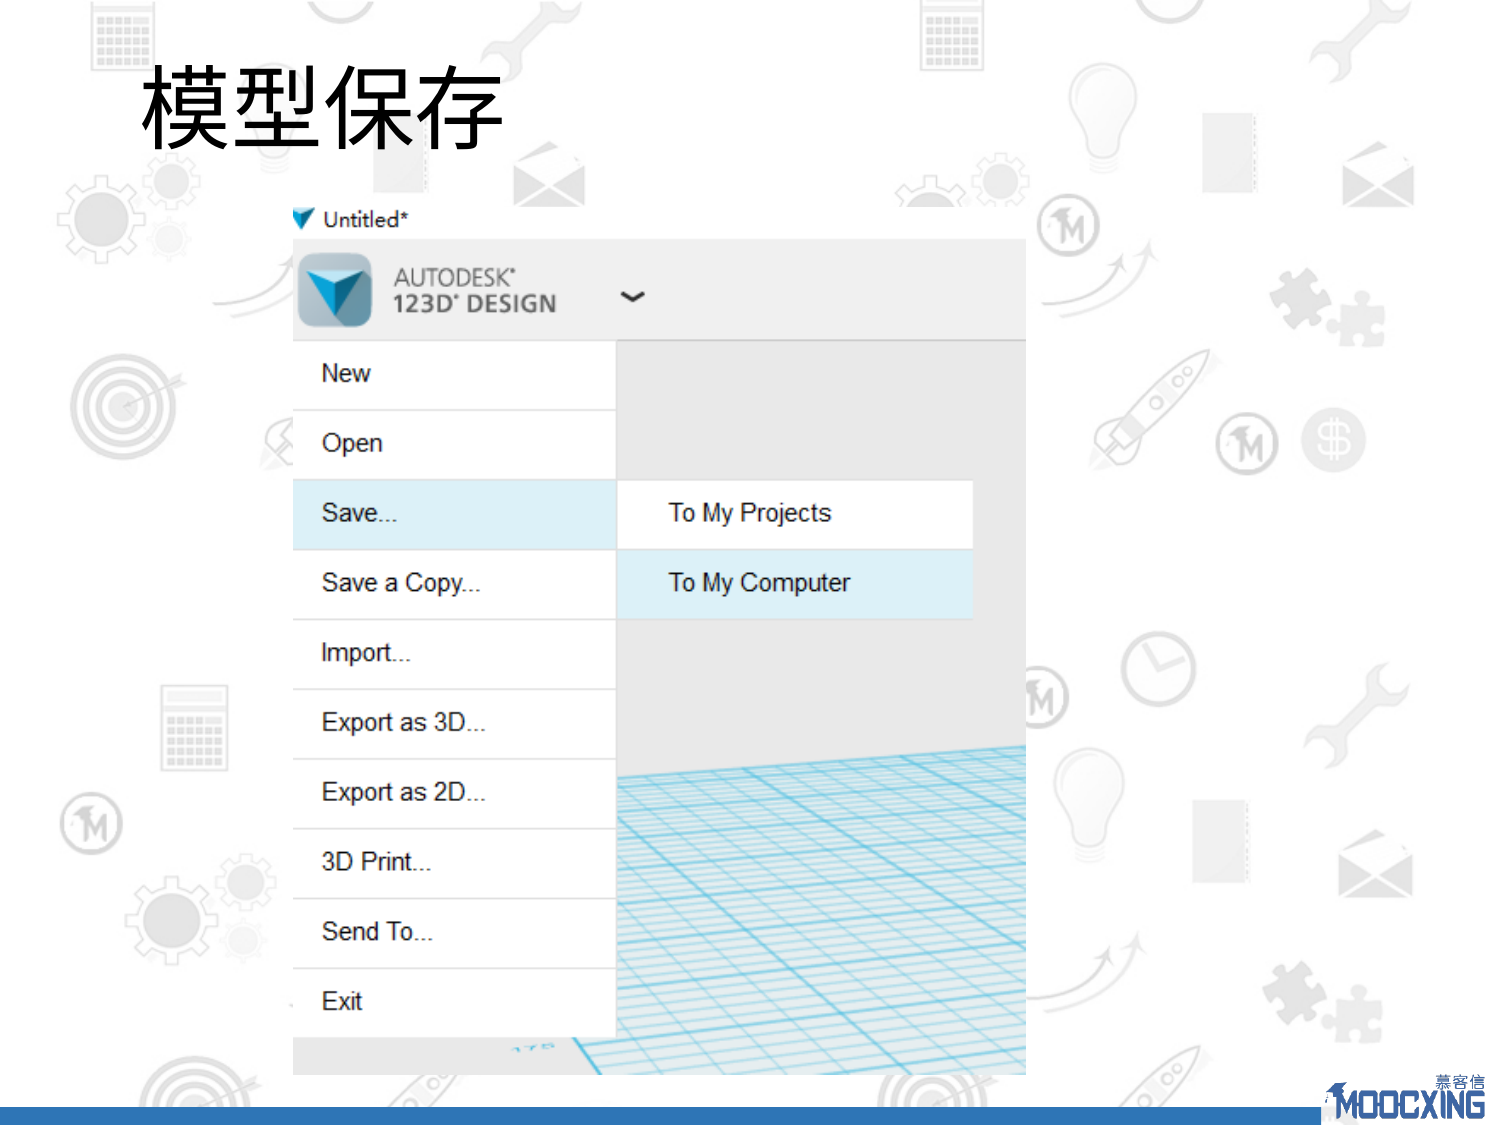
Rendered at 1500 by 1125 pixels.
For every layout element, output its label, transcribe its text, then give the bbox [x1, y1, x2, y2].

picture [0, 207, 1500, 1125]
title 模型保存 [0, 0, 1500, 225]
